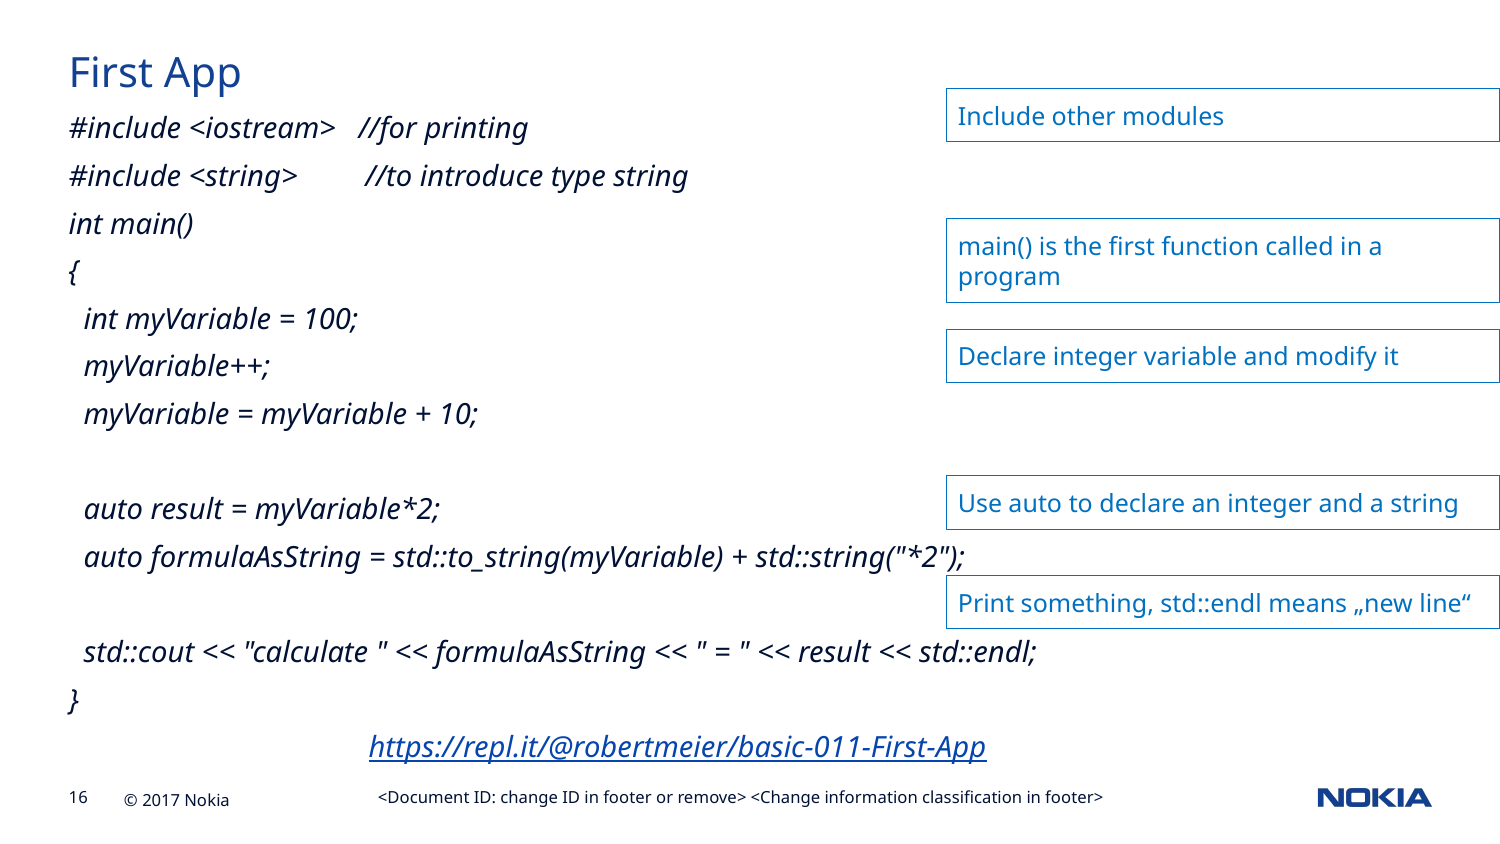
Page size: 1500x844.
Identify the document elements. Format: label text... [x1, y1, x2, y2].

list #include <iostream> //for printing #include <string> //to introduce type string int main() { int myVariable = 100; myVariable++; myVariable = myVariable + 10; auto result = myVariable*2; auto formulaAsString = std::to_string(myVariable) + std::string("*2"); std::cout << "calculate " << formulaAsString << " = " << result << std::endl; } https://repl.it/@robertmeier/basic-011-First-App [68, 109, 1262, 777]
text_box Print something, std::endl means „new line“ [946, 575, 1500, 629]
text_box Include other modules [946, 88, 1500, 142]
picture [1292, 762, 1458, 833]
text_box Use auto to declare an integer and a string [946, 475, 1500, 530]
list First App [68, 46, 1432, 97]
text_box main() is the first function called in a program [946, 218, 1500, 303]
footer <Document ID: change ID in footer or remove> <Change information classification in footer> [377, 790, 1122, 811]
text_box Declare integer variable and modify it [946, 329, 1500, 383]
